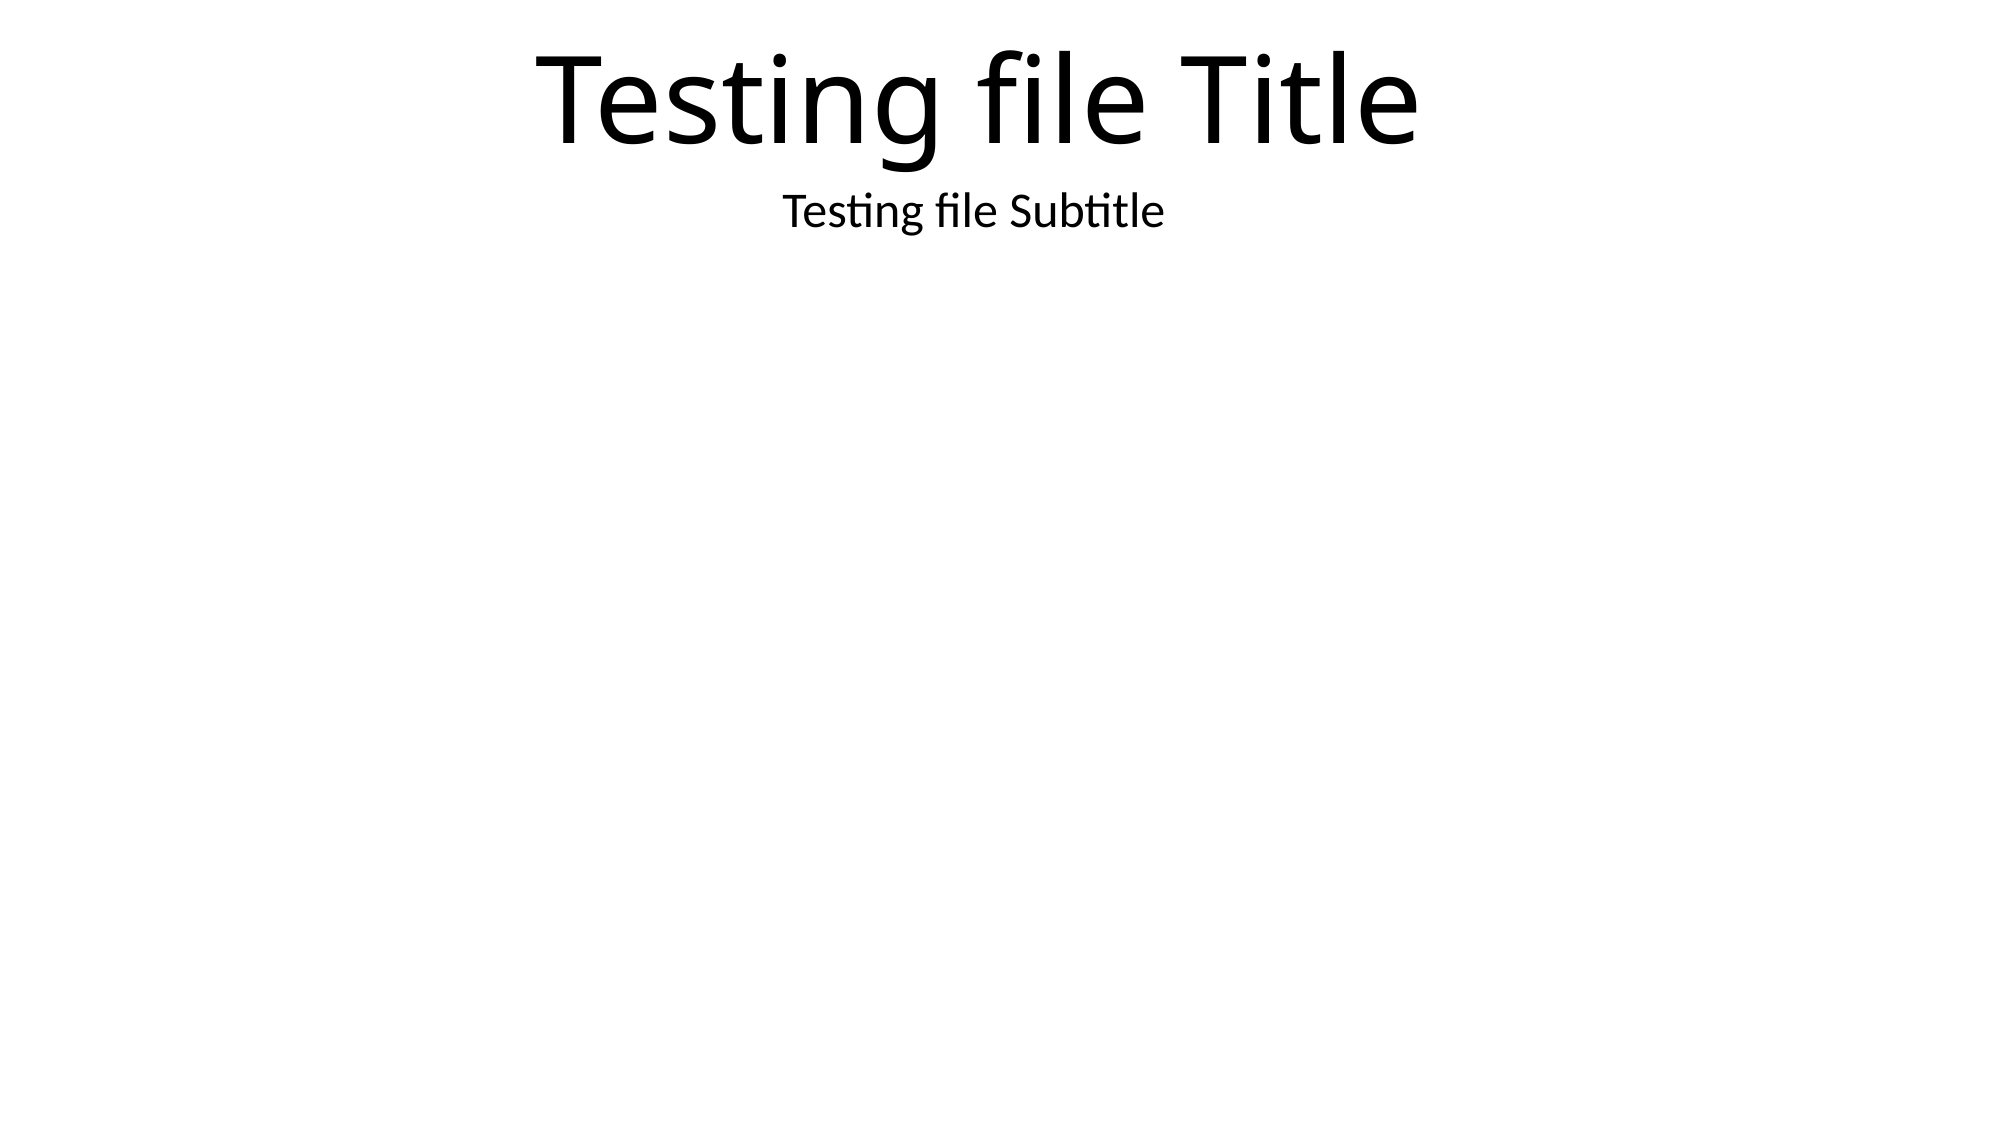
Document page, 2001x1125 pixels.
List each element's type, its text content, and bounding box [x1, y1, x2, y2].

subtitle Testing file Subtitle [229, 177, 1730, 449]
title Testing file Title [229, 31, 1730, 177]
